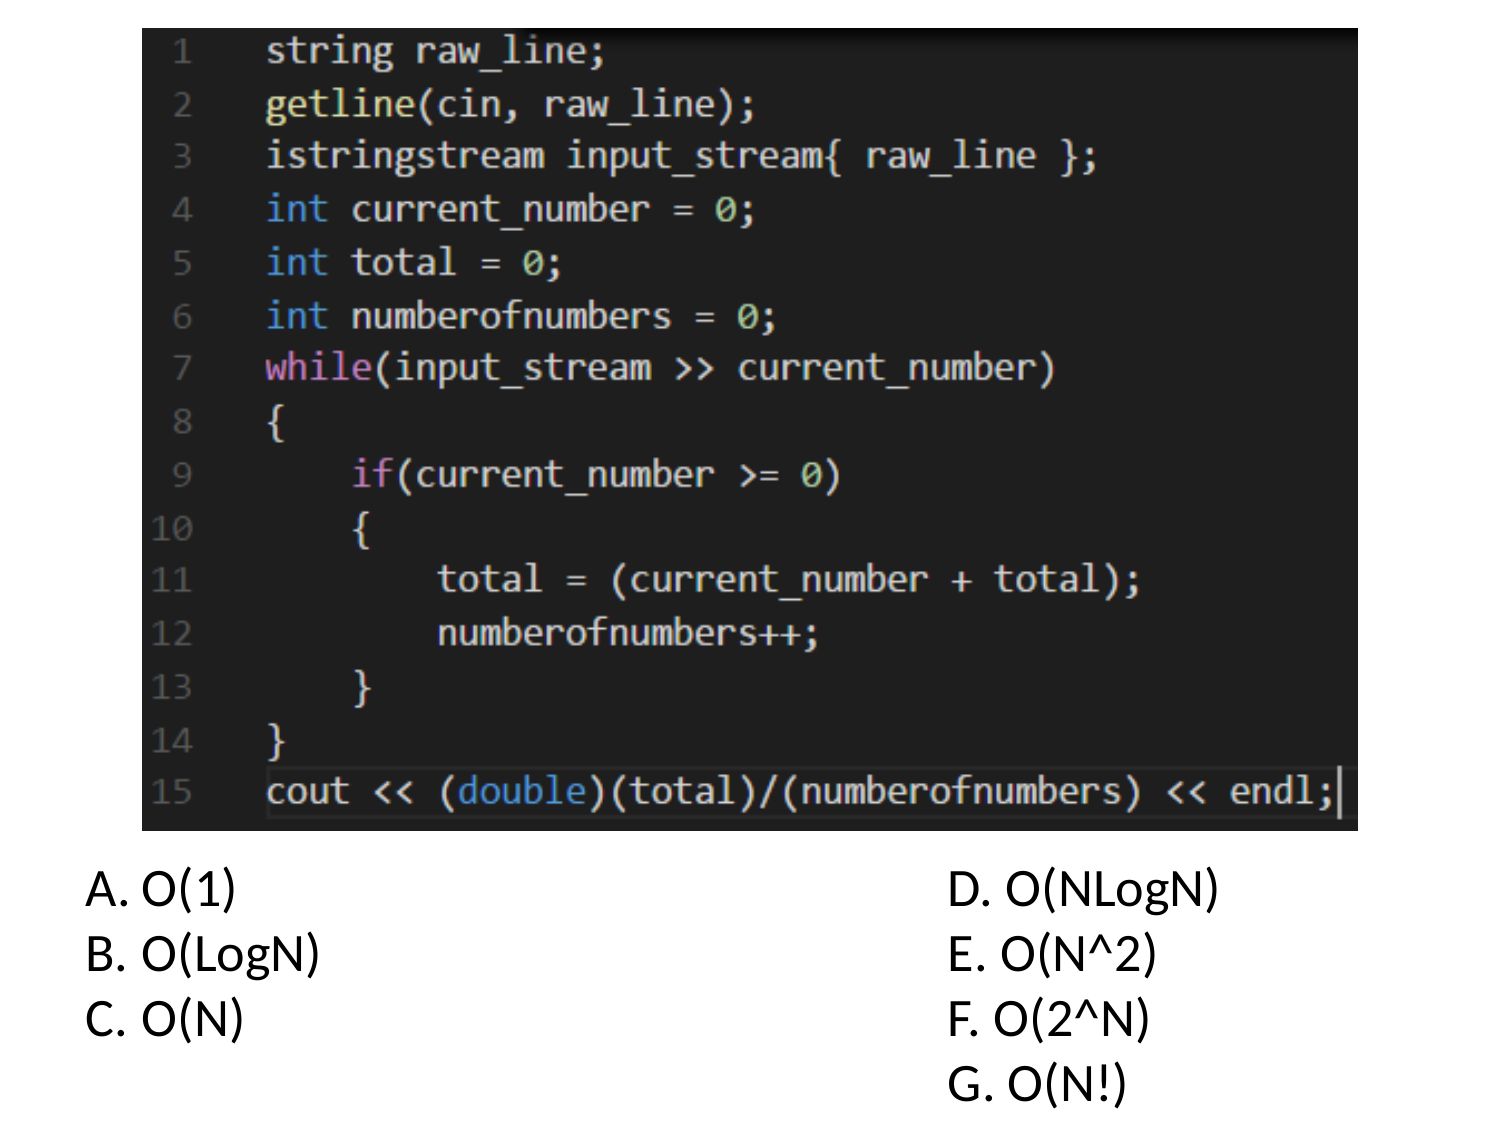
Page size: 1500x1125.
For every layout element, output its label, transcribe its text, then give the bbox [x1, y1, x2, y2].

text_box O(1) O(LogN) O(N) [70, 845, 609, 1055]
picture [141, 28, 1359, 831]
text_box D. O(NLogN) E. O(N^2) F. O(2^N) G. O(N!) [933, 845, 1500, 1120]
